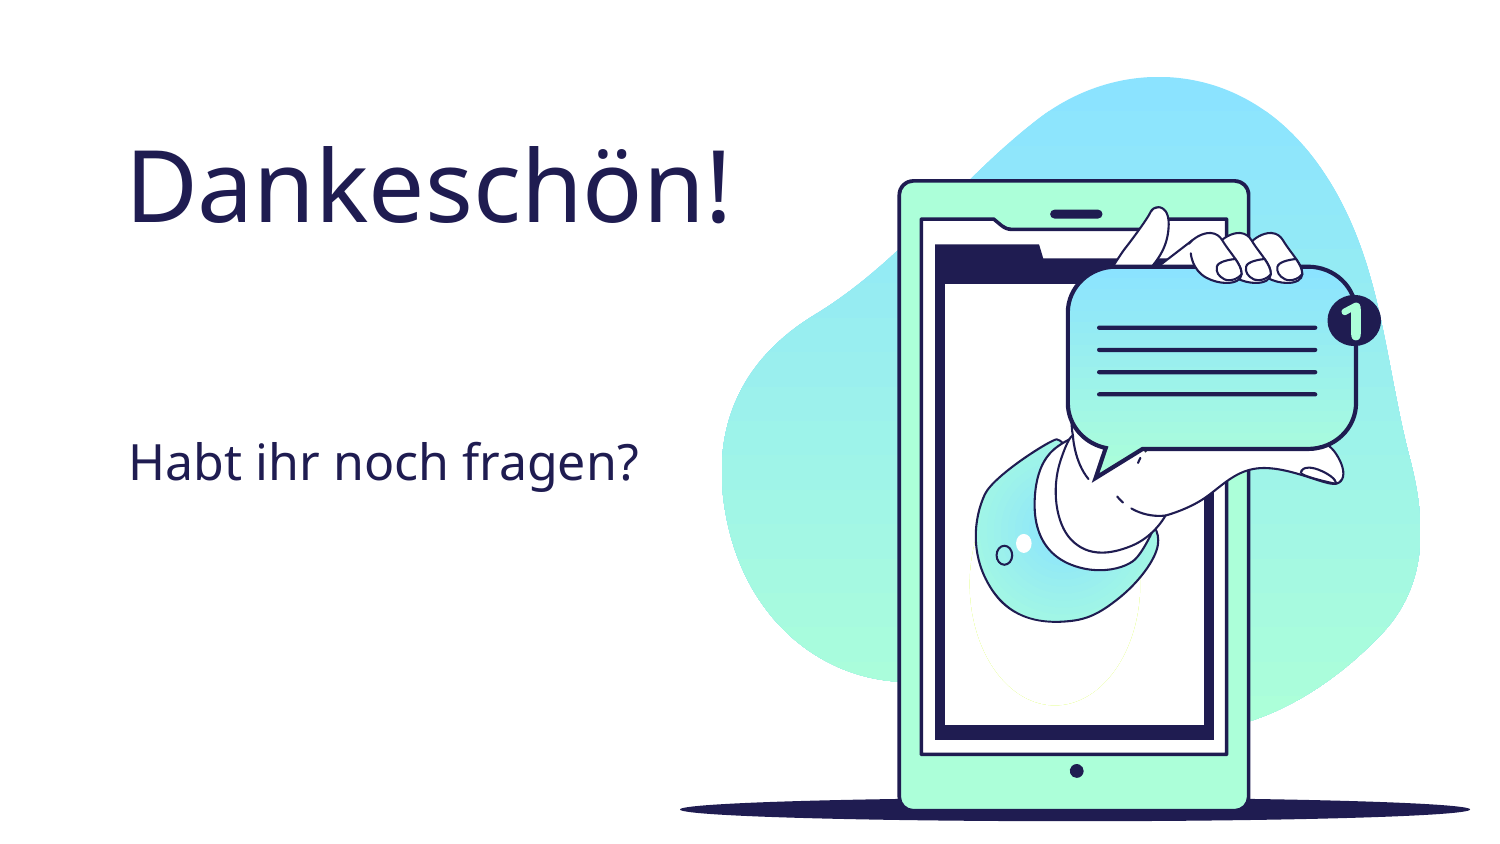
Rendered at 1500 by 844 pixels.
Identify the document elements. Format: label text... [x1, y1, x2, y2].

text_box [679, 76, 1471, 822]
title Dankeschön! [110, 0, 761, 258]
subtitle Habt ihr noch fragen? [113, 415, 674, 672]
